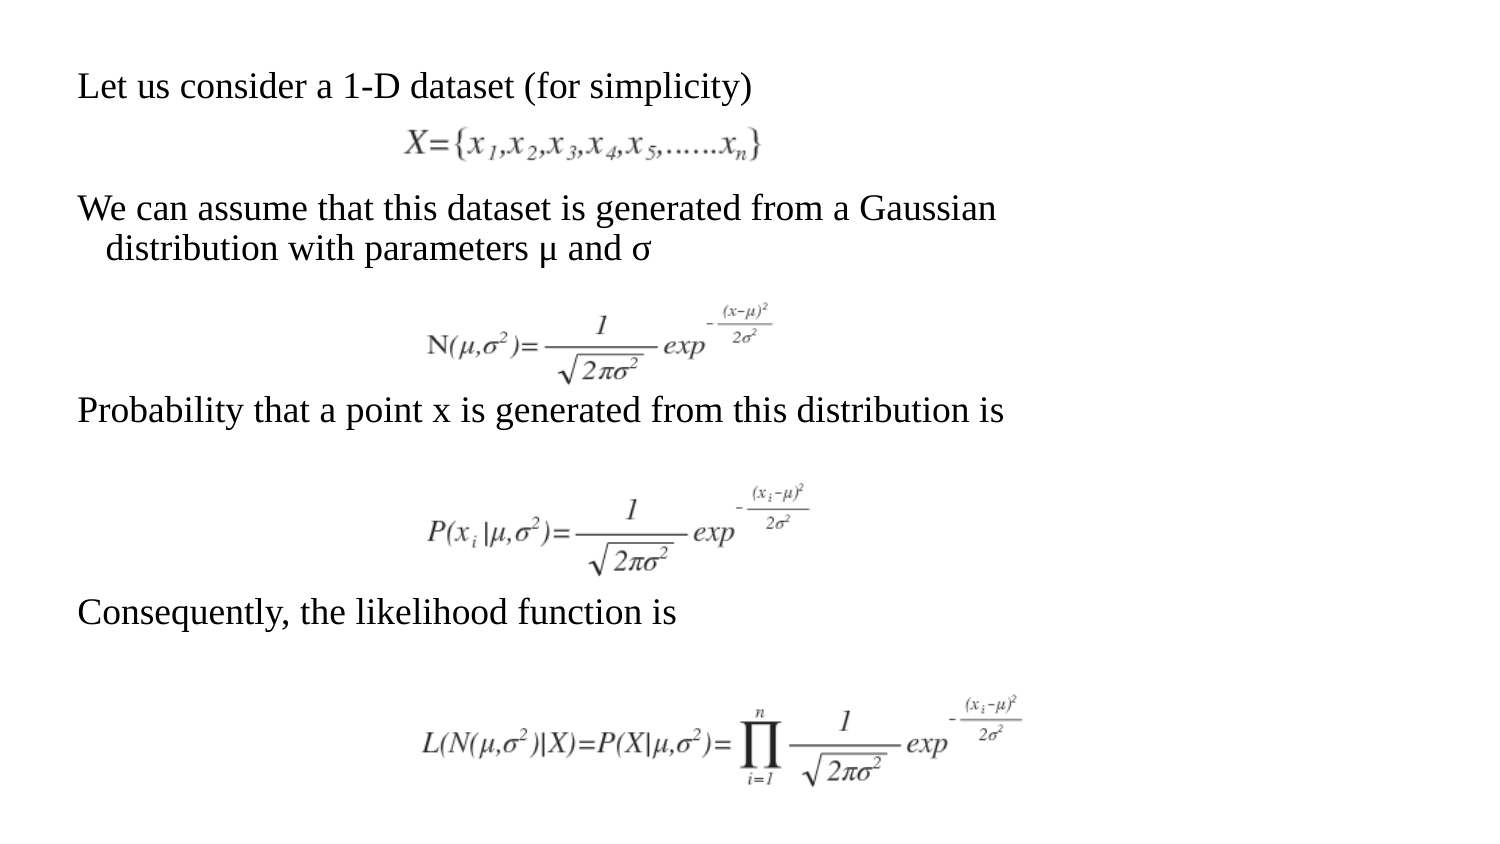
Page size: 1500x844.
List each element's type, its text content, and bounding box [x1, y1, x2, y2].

picture [419, 477, 818, 581]
picture [419, 294, 786, 395]
title Probabilistic Hierarchical Clustering [103, 44, 1397, 208]
picture [395, 118, 810, 178]
list Let us consider a 1-D dataset (for simplicity) We can assume that this dataset is generated from a Gaussian distribution with parameters μ and σ Probability that a point x is generated from this distribution is Consequently, the likelihood function is [62, 51, 1074, 549]
picture [414, 689, 1033, 793]
